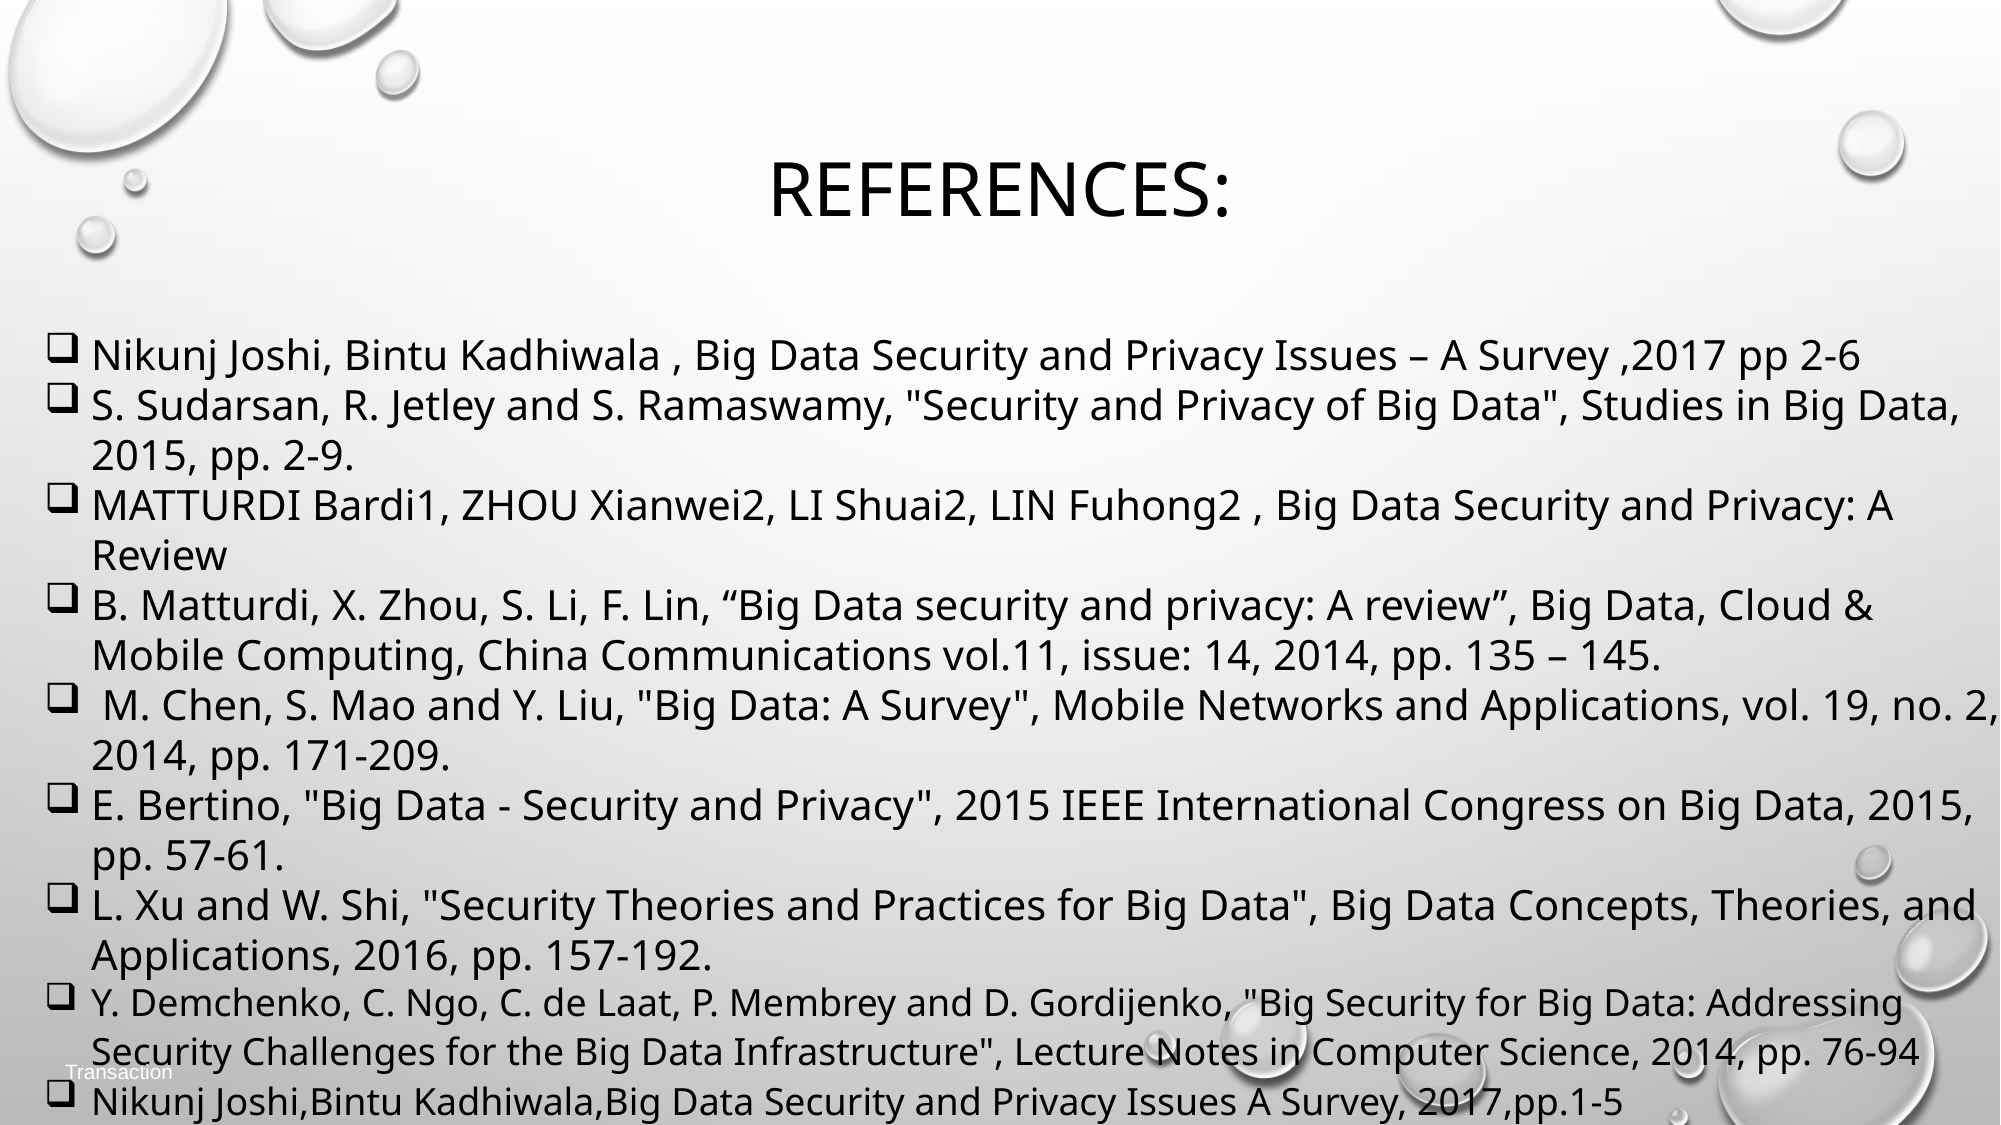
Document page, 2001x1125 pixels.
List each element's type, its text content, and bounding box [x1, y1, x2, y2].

text_box Nikunj Joshi, Bintu Kadhiwala , Big Data Security and Privacy Issues – A Survey ,2017 pp 2-6 S. Sudarsan, R. Jetley and S. Ramaswamy, "Security and Privacy of Big Data", Studies in Big Data, 2015, pp. 2-9. MATTURDI Bardi1, ZHOU Xianwei2, LI Shuai2, LIN Fuhong2 , Big Data Security and Privacy: A Review B. Matturdi, X. Zhou, S. Li, F. Lin, “Big Data security and privacy: A review”, Big Data, Cloud & Mobile Computing, China Communications vol.11, issue: 14, 2014, pp. 135 – 145. M. Chen, S. Mao and Y. Liu, "Big Data: A Survey", Mobile Networks and Applications, vol. 19, no. 2, 2014, pp. 171-209. E. Bertino, "Big Data - Security and Privacy", 2015 IEEE International Congress on Big Data, 2015, pp. 57-61. L. Xu and W. Shi, "Security Theories and Practices for Big Data", Big Data Concepts, Theories, and Applications, 2016, pp. 157-192. Y. Demchenko, C. Ngo, C. de Laat, P. Membrey and D. Gordijenko, "Big Security for Big Data: Addressing Security Challenges for the Big Data Infrastructure", Lecture Notes in Computer Science, 2014, pp. 76-94 Nikunj Joshi,Bintu Kadhiwala,Big Data Security and Privacy Issues A Survey, 2017,pp.1-5 [29, 321, 2000, 1125]
title References: [149, 101, 1851, 321]
picture [0, 0, 2000, 1125]
footer Transaction [50, 1051, 638, 1112]
